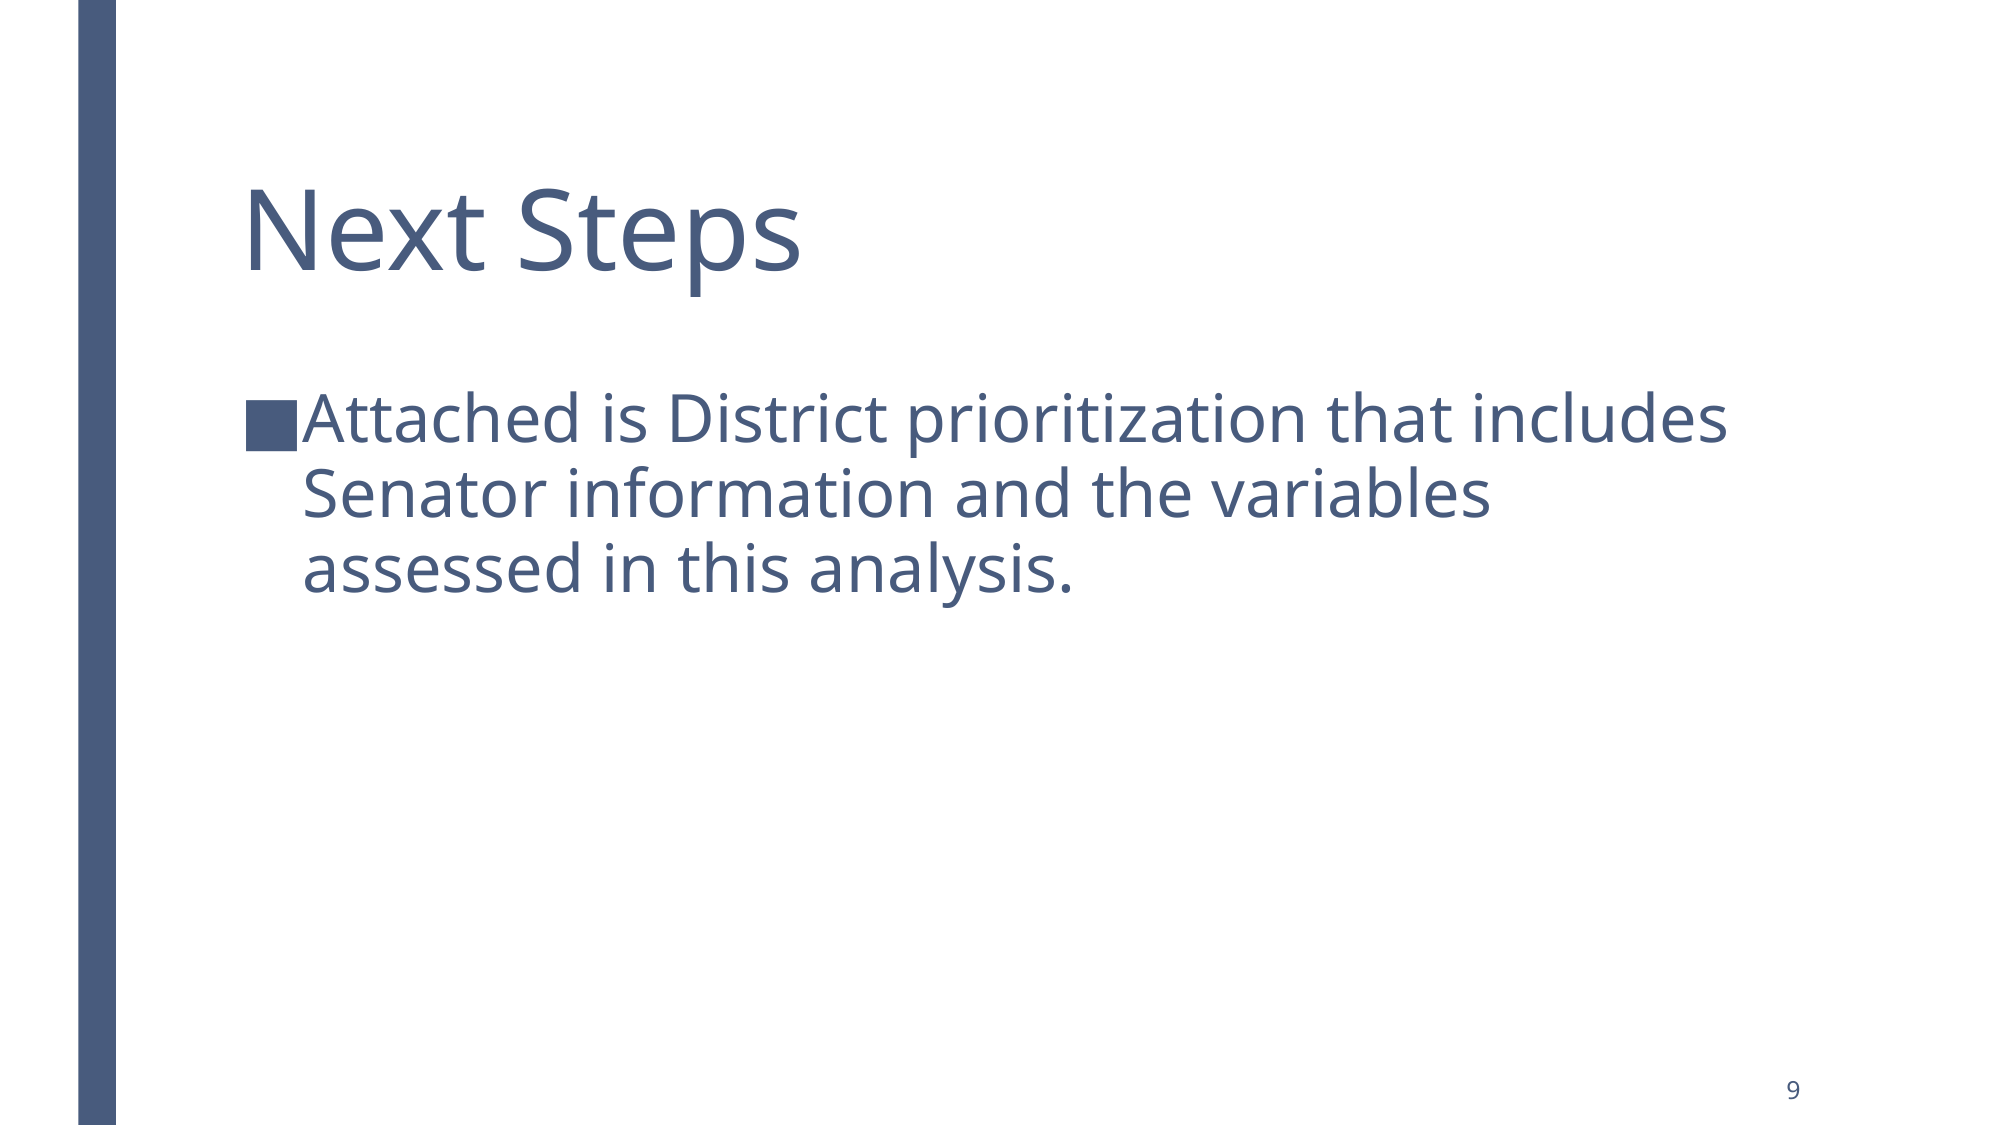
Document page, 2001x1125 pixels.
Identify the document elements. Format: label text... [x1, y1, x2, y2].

slide_number 9 [1553, 1058, 1816, 1125]
list Attached is District prioritization that includes Senator information and the variables assessed in this analysis. [225, 375, 1800, 963]
title Next Steps [225, 112, 1800, 357]
